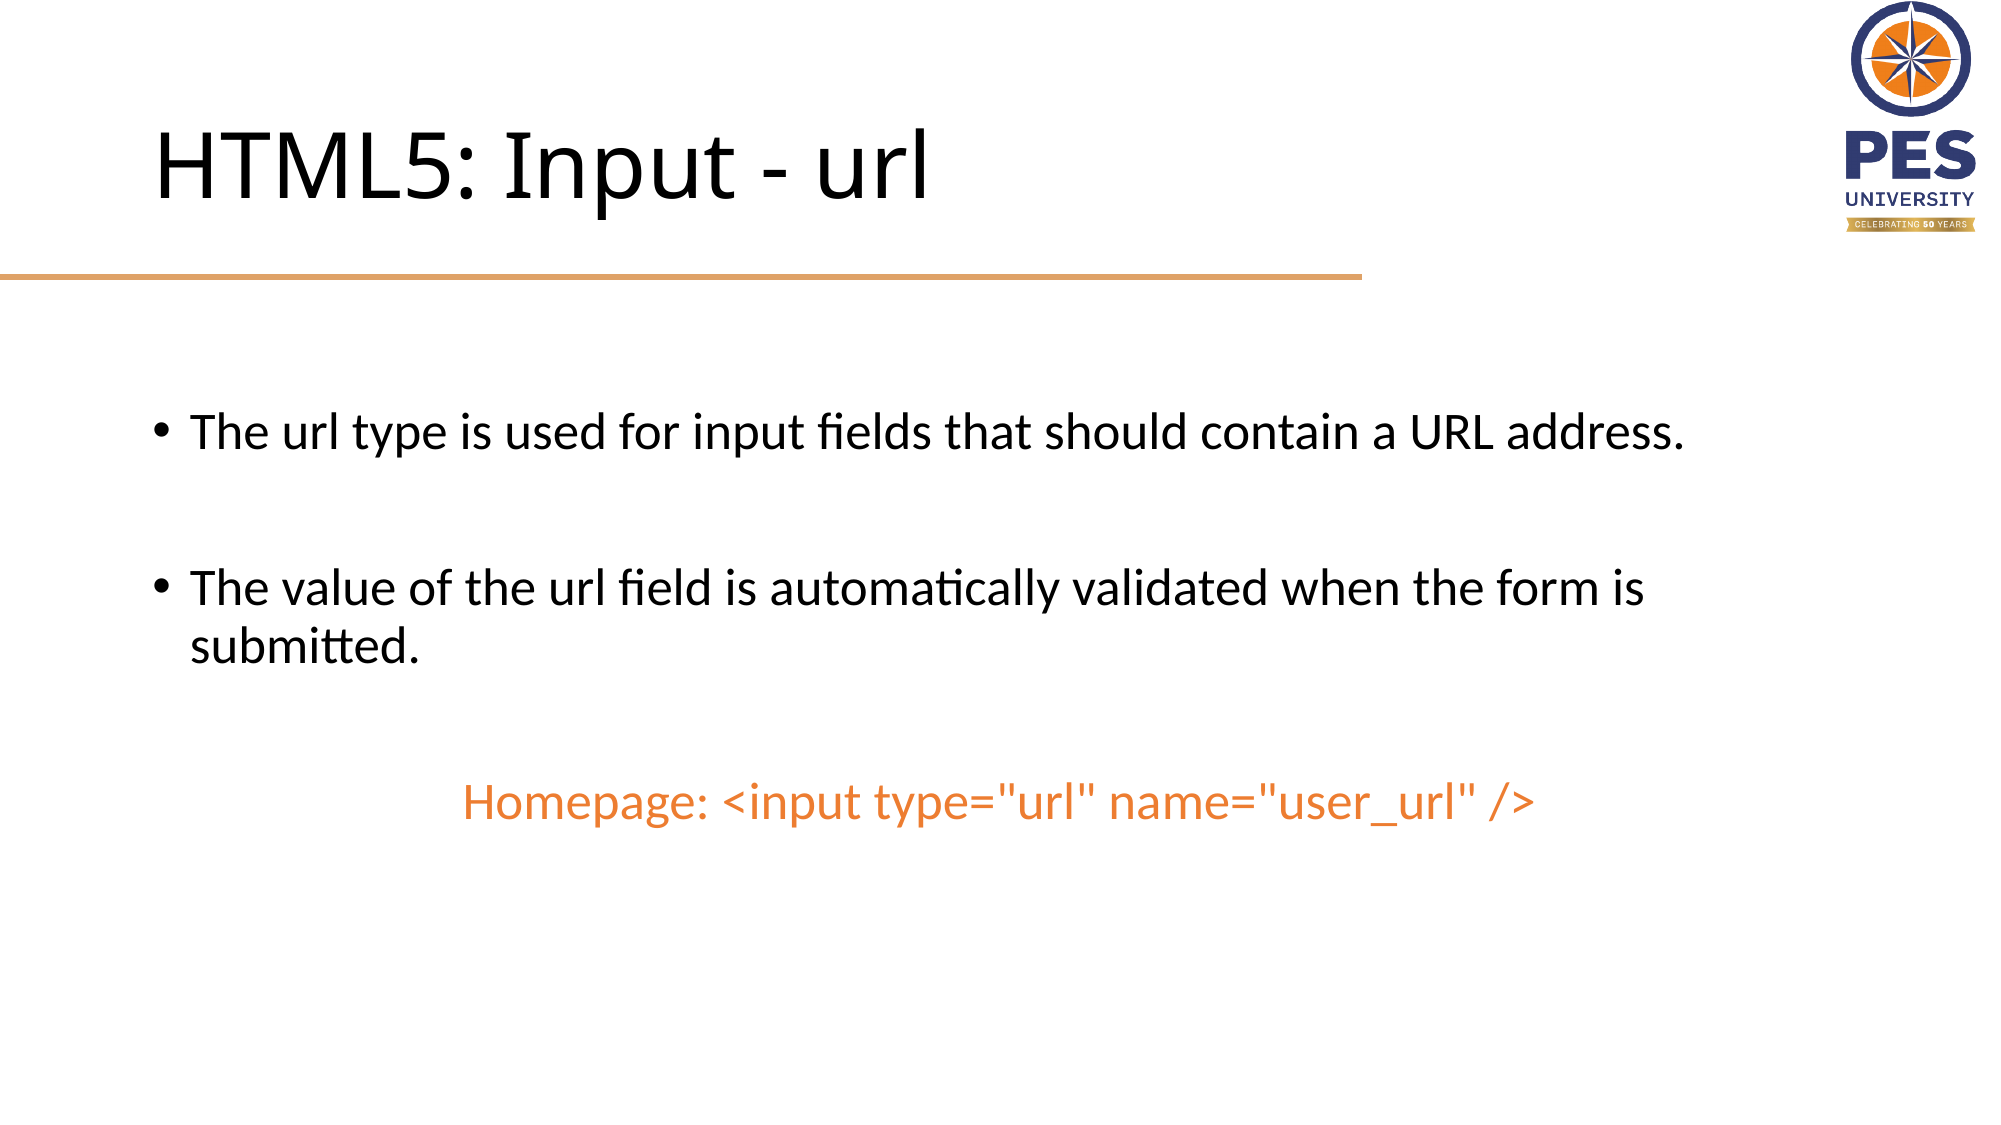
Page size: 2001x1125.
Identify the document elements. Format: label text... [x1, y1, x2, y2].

picture [1846, 1, 1976, 232]
list The url type is used for input fields that should contain a URL address. The value of the url field is automatically validated when the form is submitted. Homepage: <input type="url" name="user_url" /> [137, 299, 1863, 1014]
title HTML5: Input - url [137, 59, 1863, 278]
